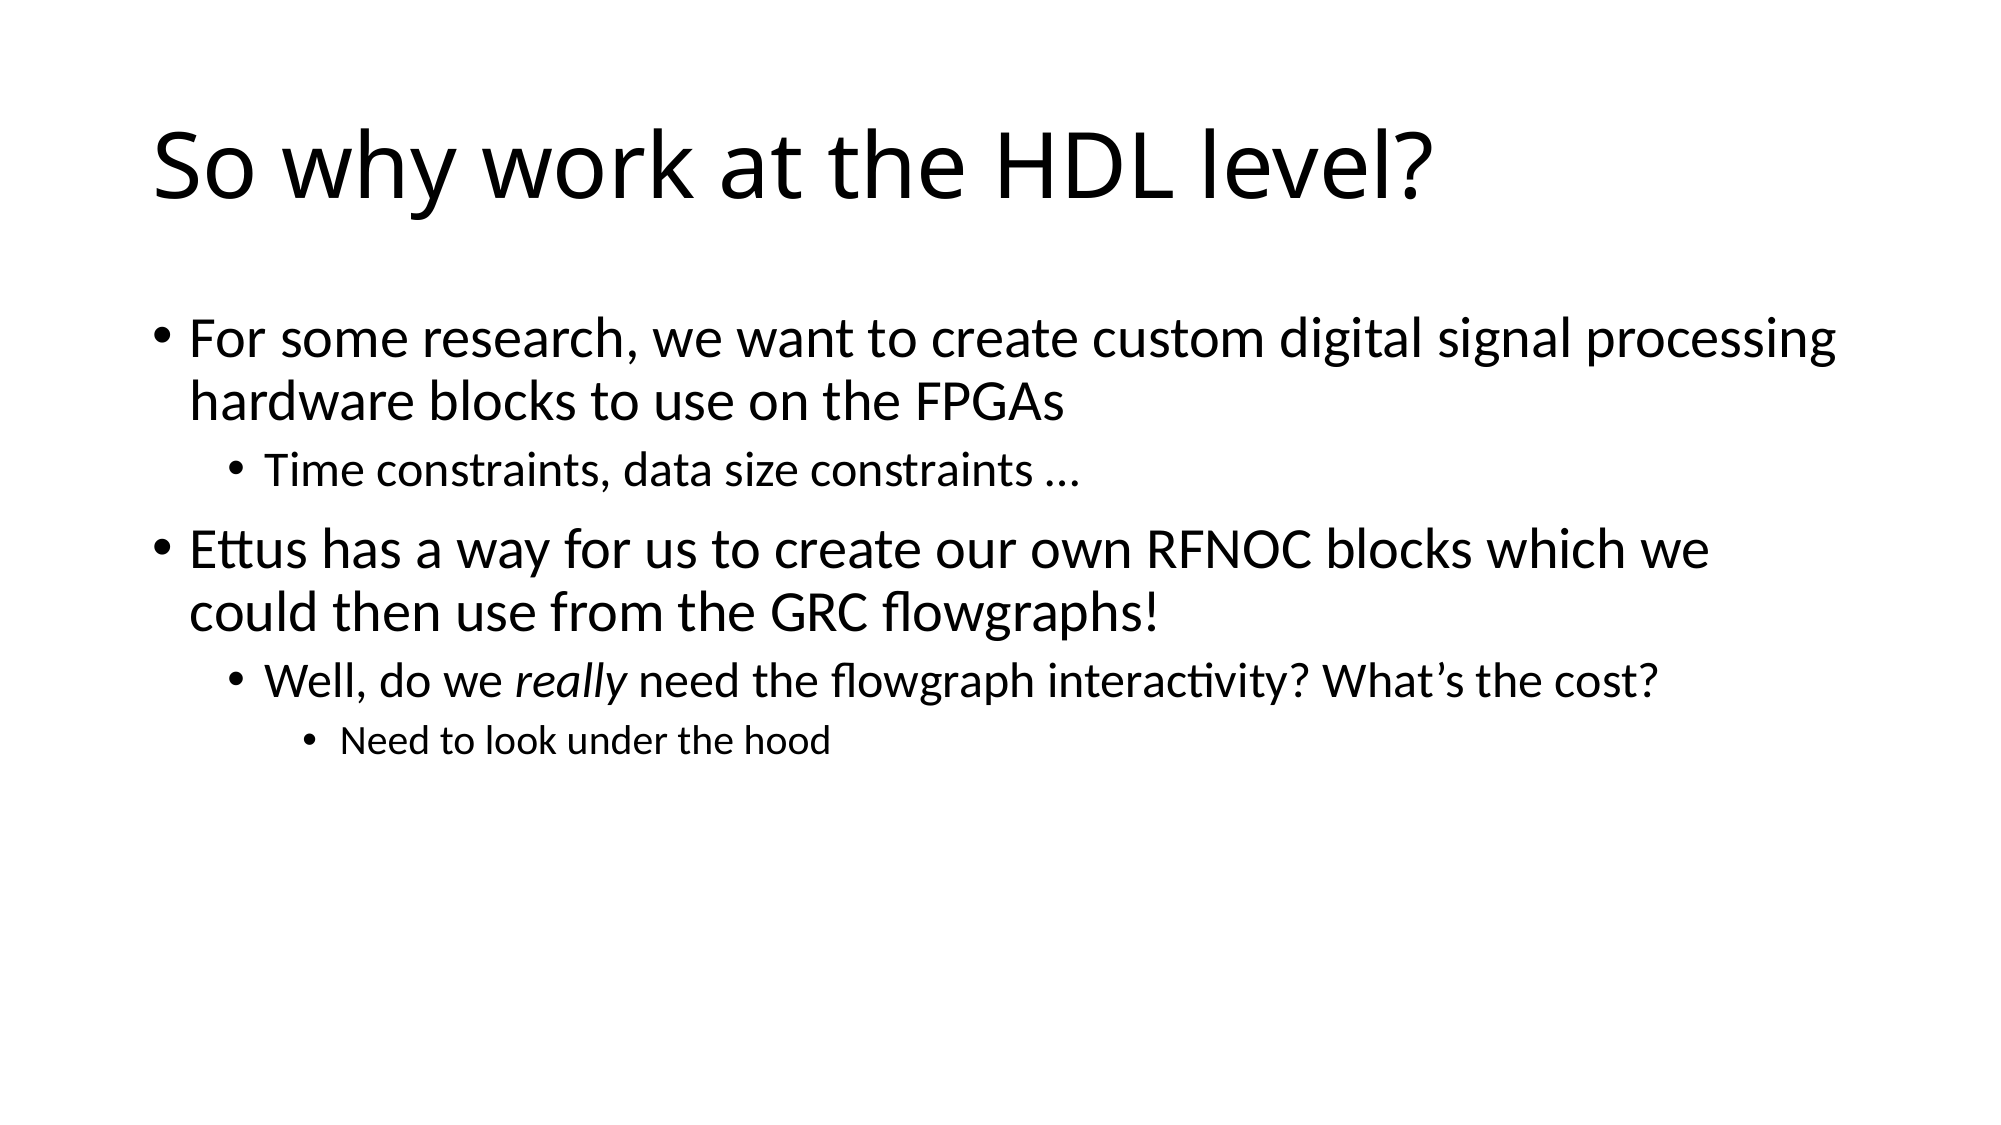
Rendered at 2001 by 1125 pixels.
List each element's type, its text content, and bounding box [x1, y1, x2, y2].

title So why work at the HDL level? [137, 59, 1863, 278]
list For some research, we want to create custom digital signal processing hardware blocks to use on the FPGAs Time constraints, data size constraints … Ettus has a way for us to create our own RFNOC blocks which we could then use from the GRC flowgraphs! Well, do we really need the flowgraph interactivity? What’s the cost? Need to look under the hood [137, 299, 1863, 1014]
